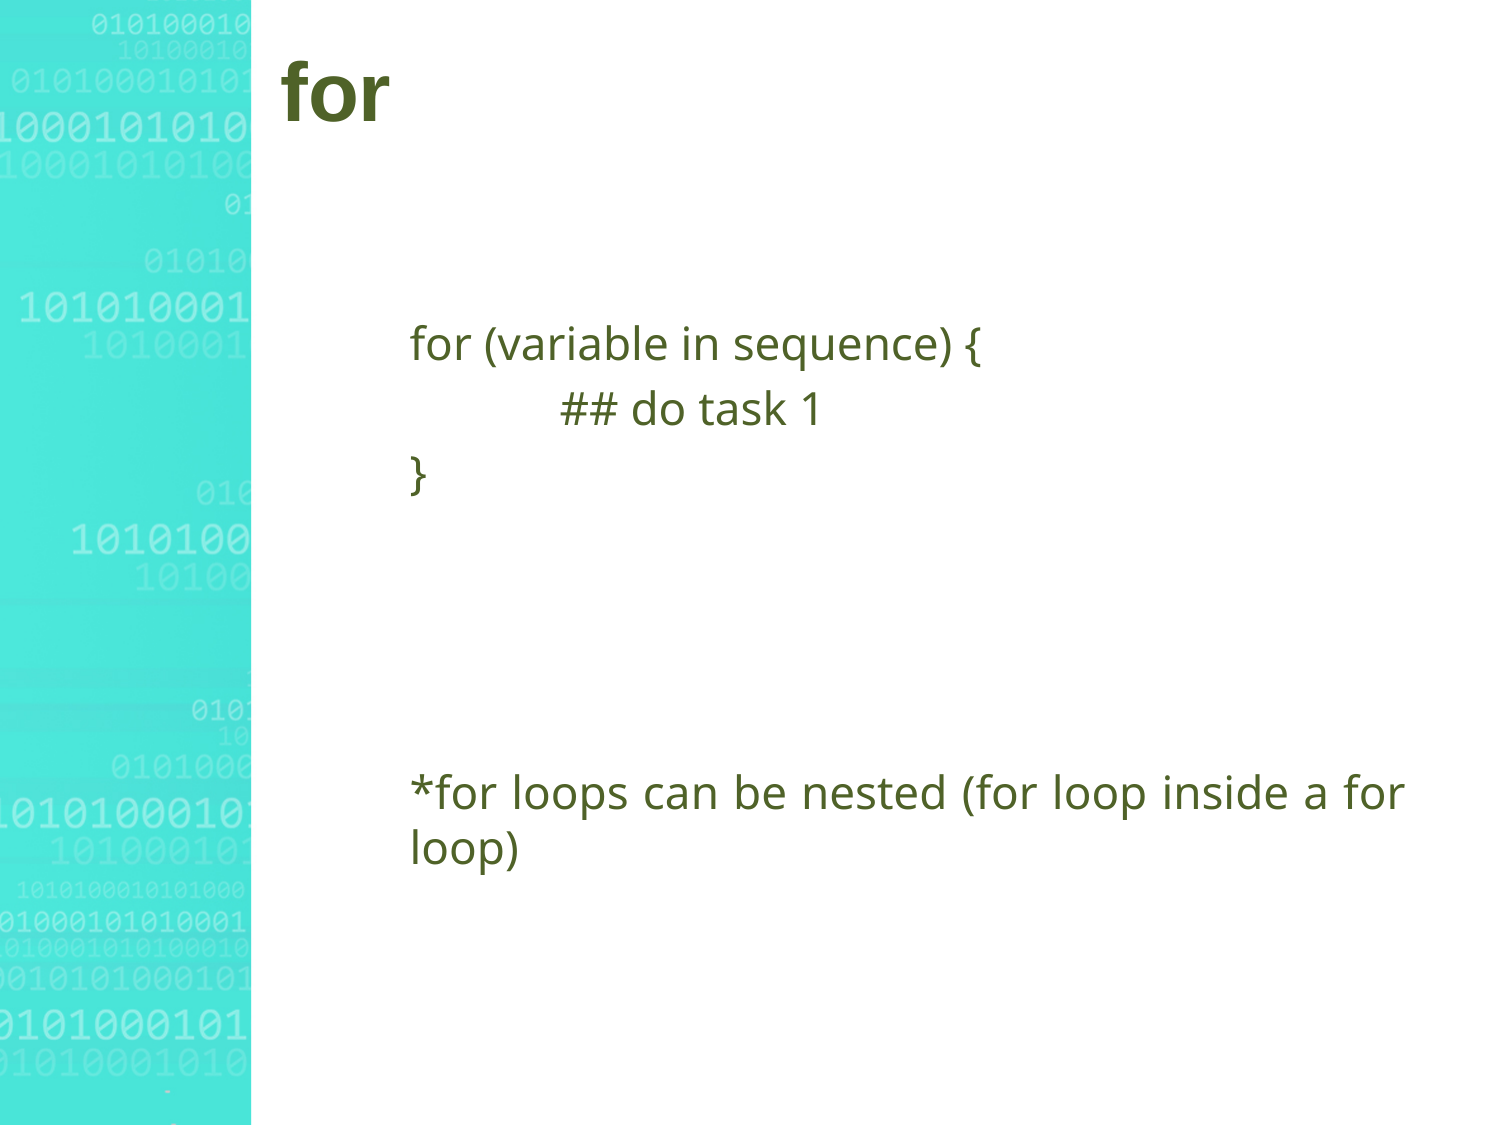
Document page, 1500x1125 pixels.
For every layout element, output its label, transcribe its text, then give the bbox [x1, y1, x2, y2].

picture [0, 0, 1500, 1125]
title for [265, 0, 1500, 176]
list for (variable in sequence) { ## do task 1 } *for loops can be nested (for loop inside a for loop) [344, 243, 1422, 965]
